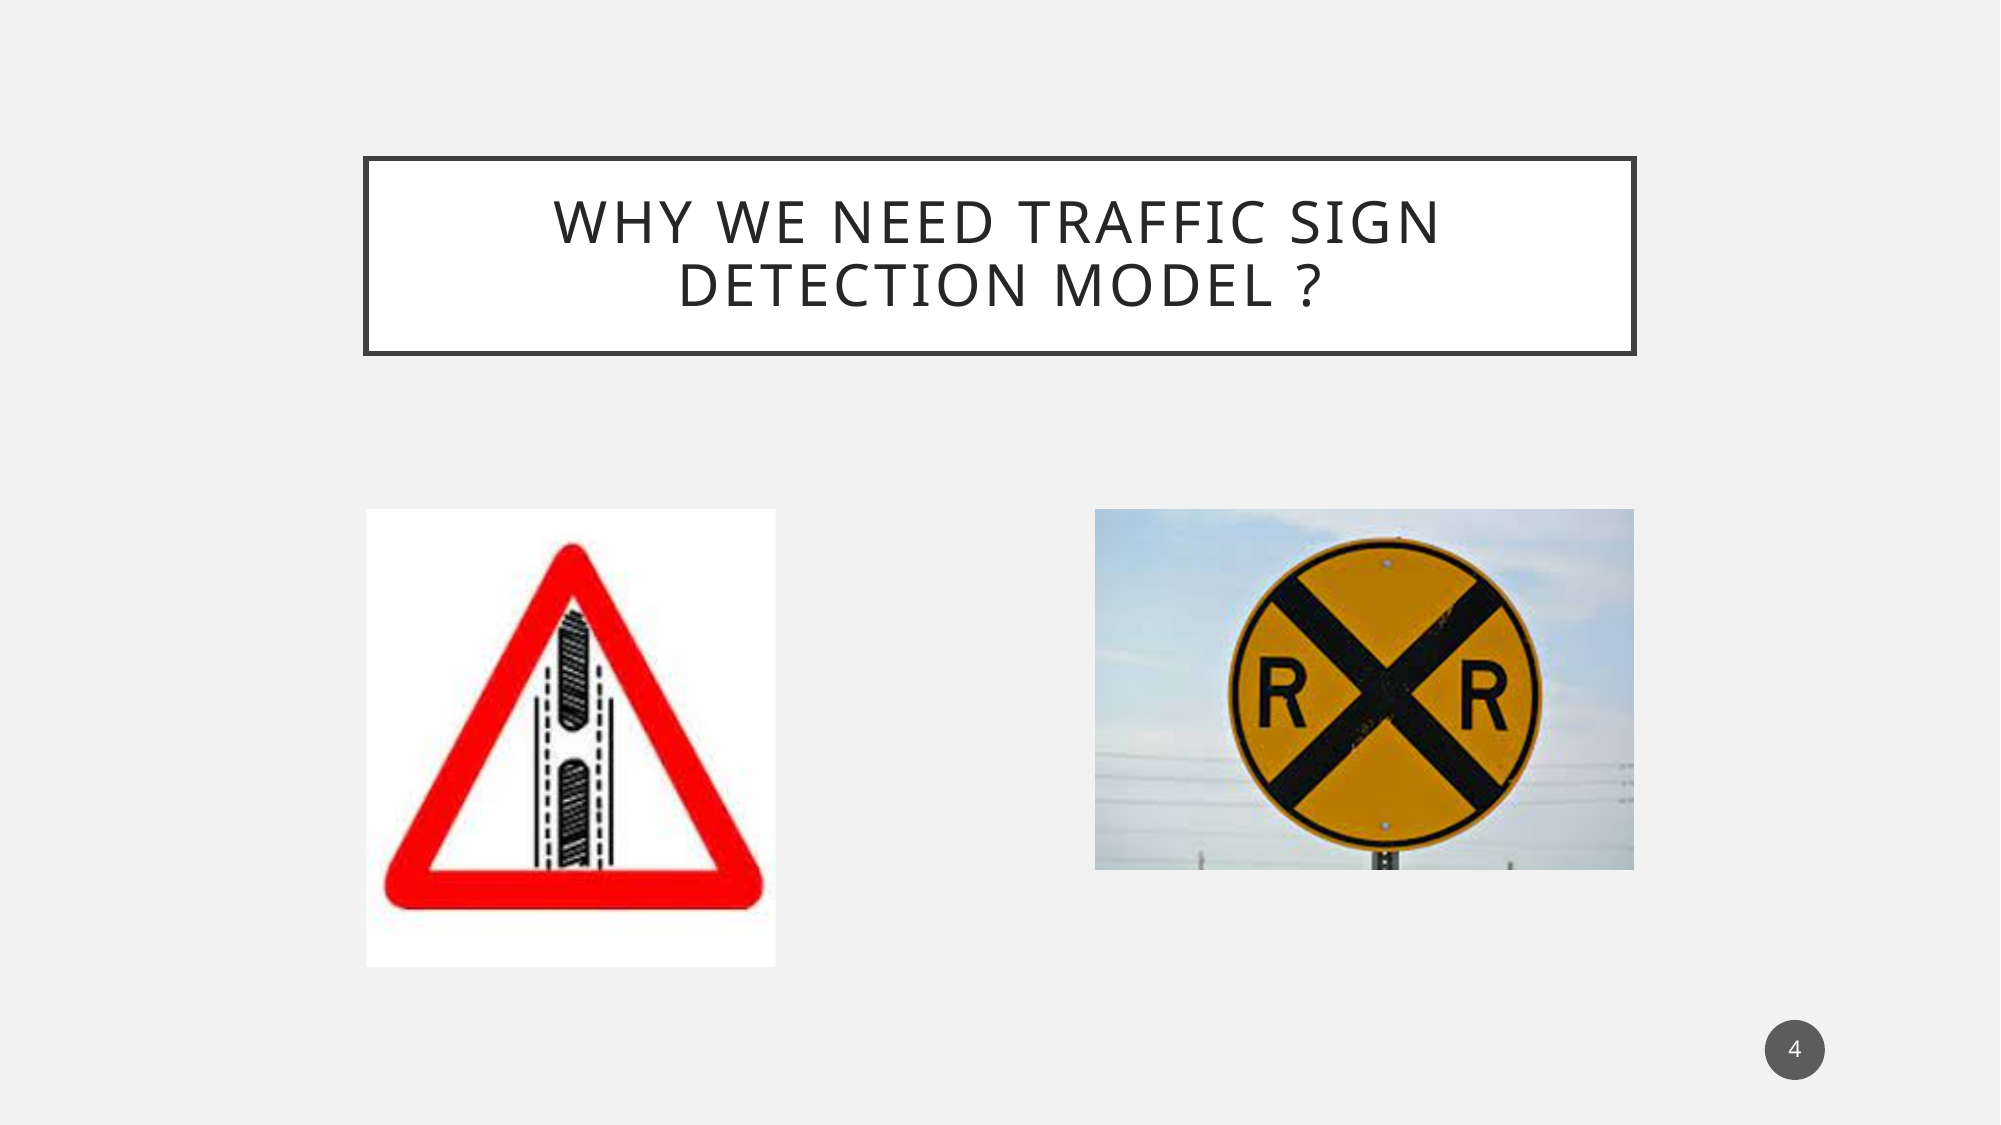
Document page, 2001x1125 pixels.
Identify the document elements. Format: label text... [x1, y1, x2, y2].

title Why We NEED Traffic Sign detection Model ? [363, 156, 1637, 356]
picture [1095, 509, 1634, 870]
slide_number 4 [1764, 1019, 1825, 1080]
text_box [365, 509, 776, 967]
